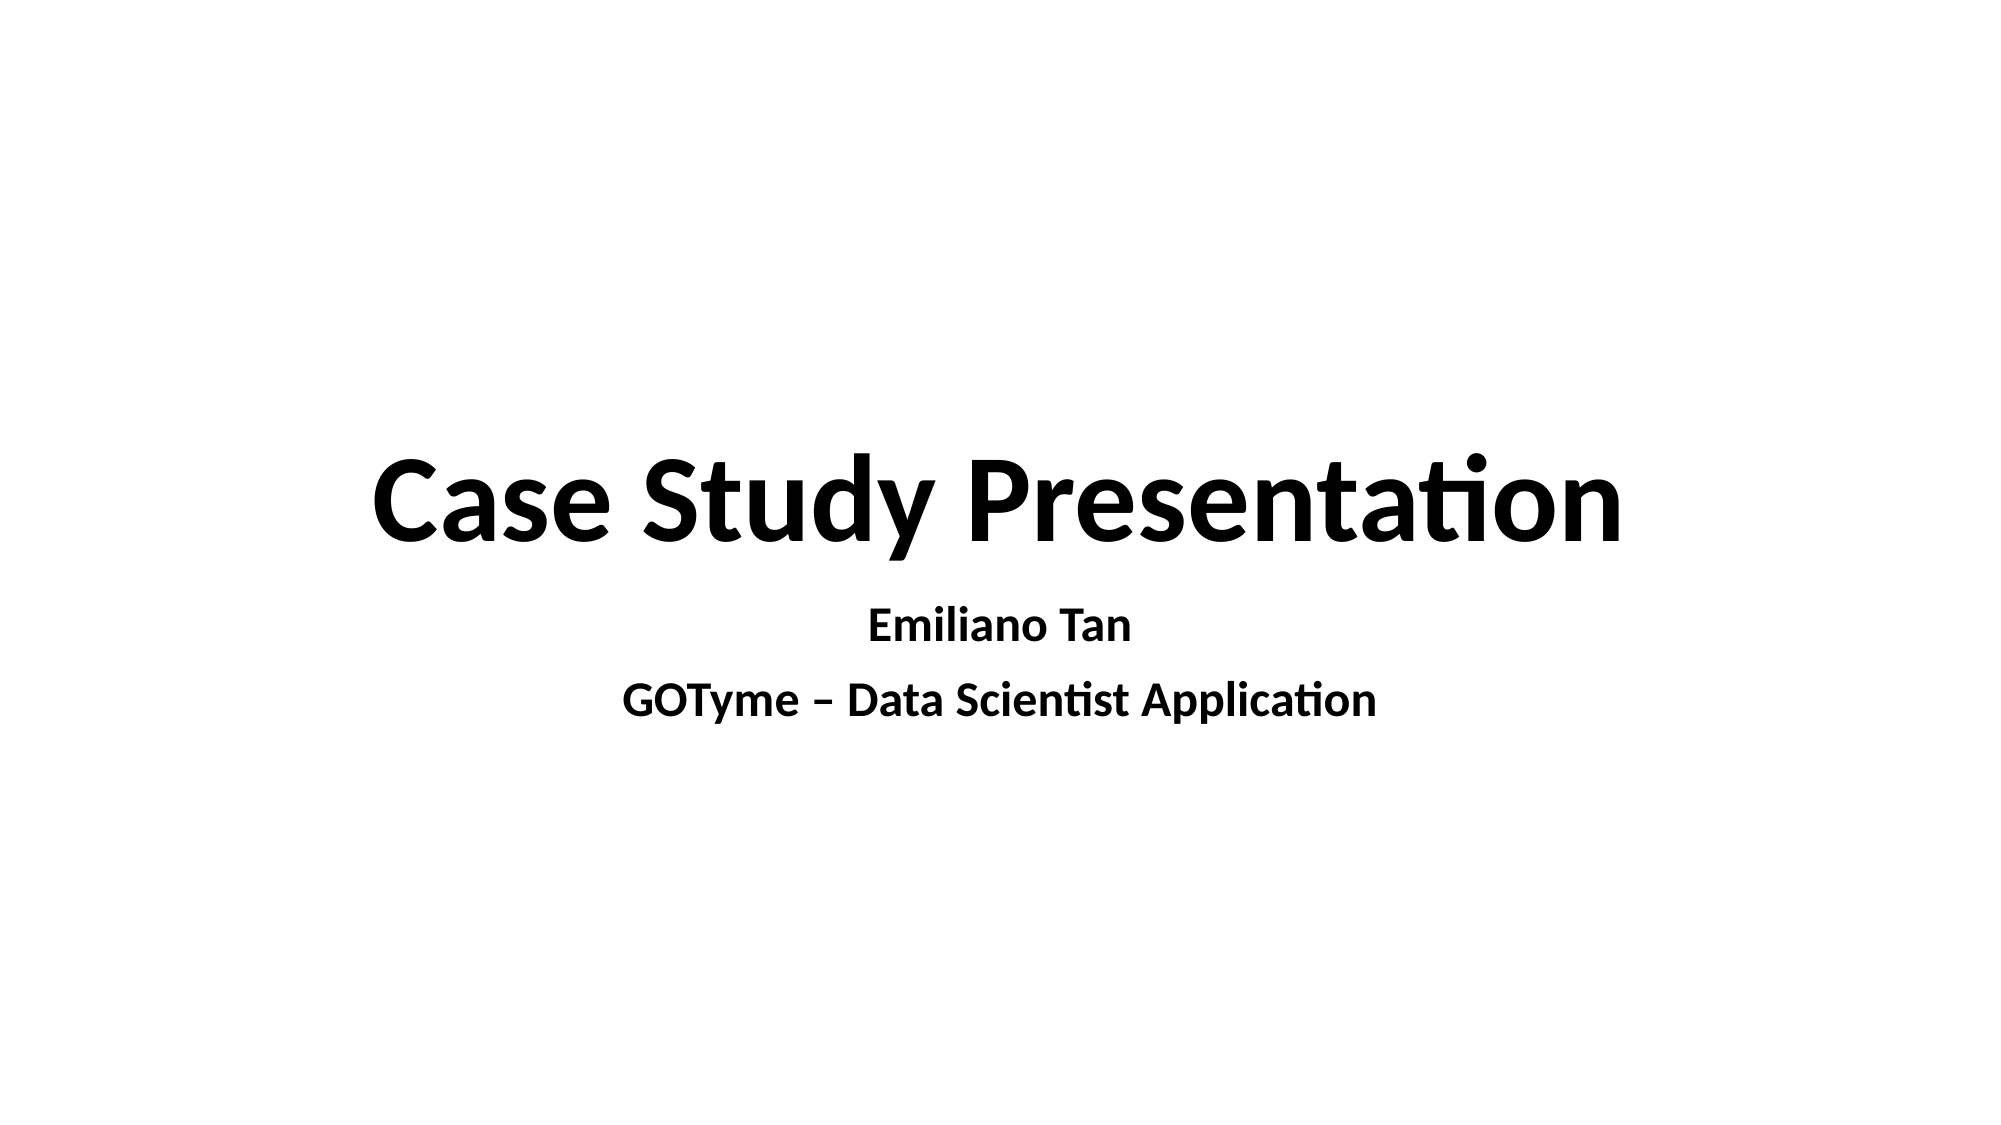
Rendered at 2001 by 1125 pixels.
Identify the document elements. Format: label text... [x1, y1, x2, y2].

title Case Study Presentation [249, 184, 1750, 576]
subtitle Emiliano Tan GOTyme – Data Scientist Application [249, 590, 1750, 863]
